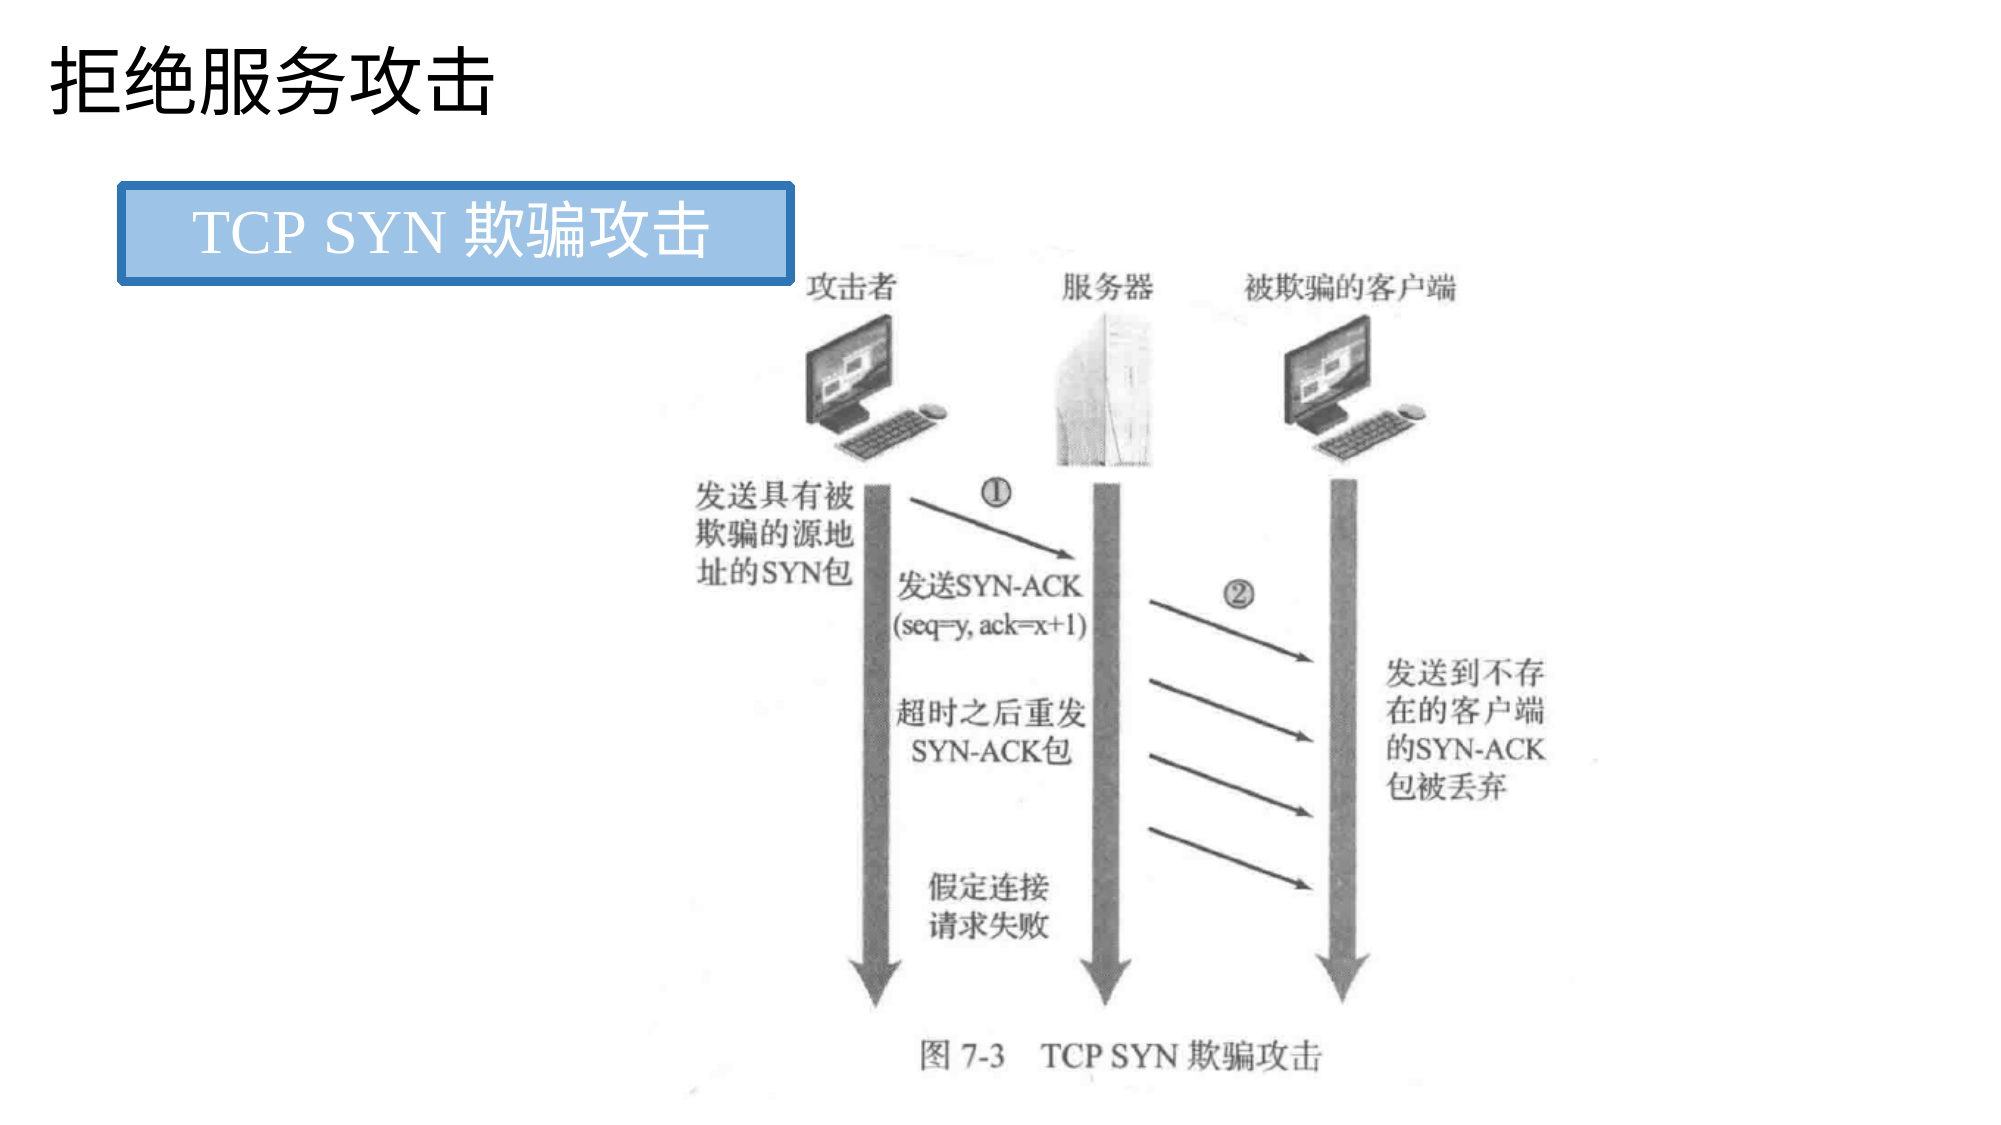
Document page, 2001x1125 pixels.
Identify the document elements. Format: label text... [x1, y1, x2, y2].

text_box 拒绝服务攻击 [31, 0, 919, 160]
text_box TCP SYN欺骗攻击 [121, 185, 791, 282]
picture [648, 243, 1638, 1100]
